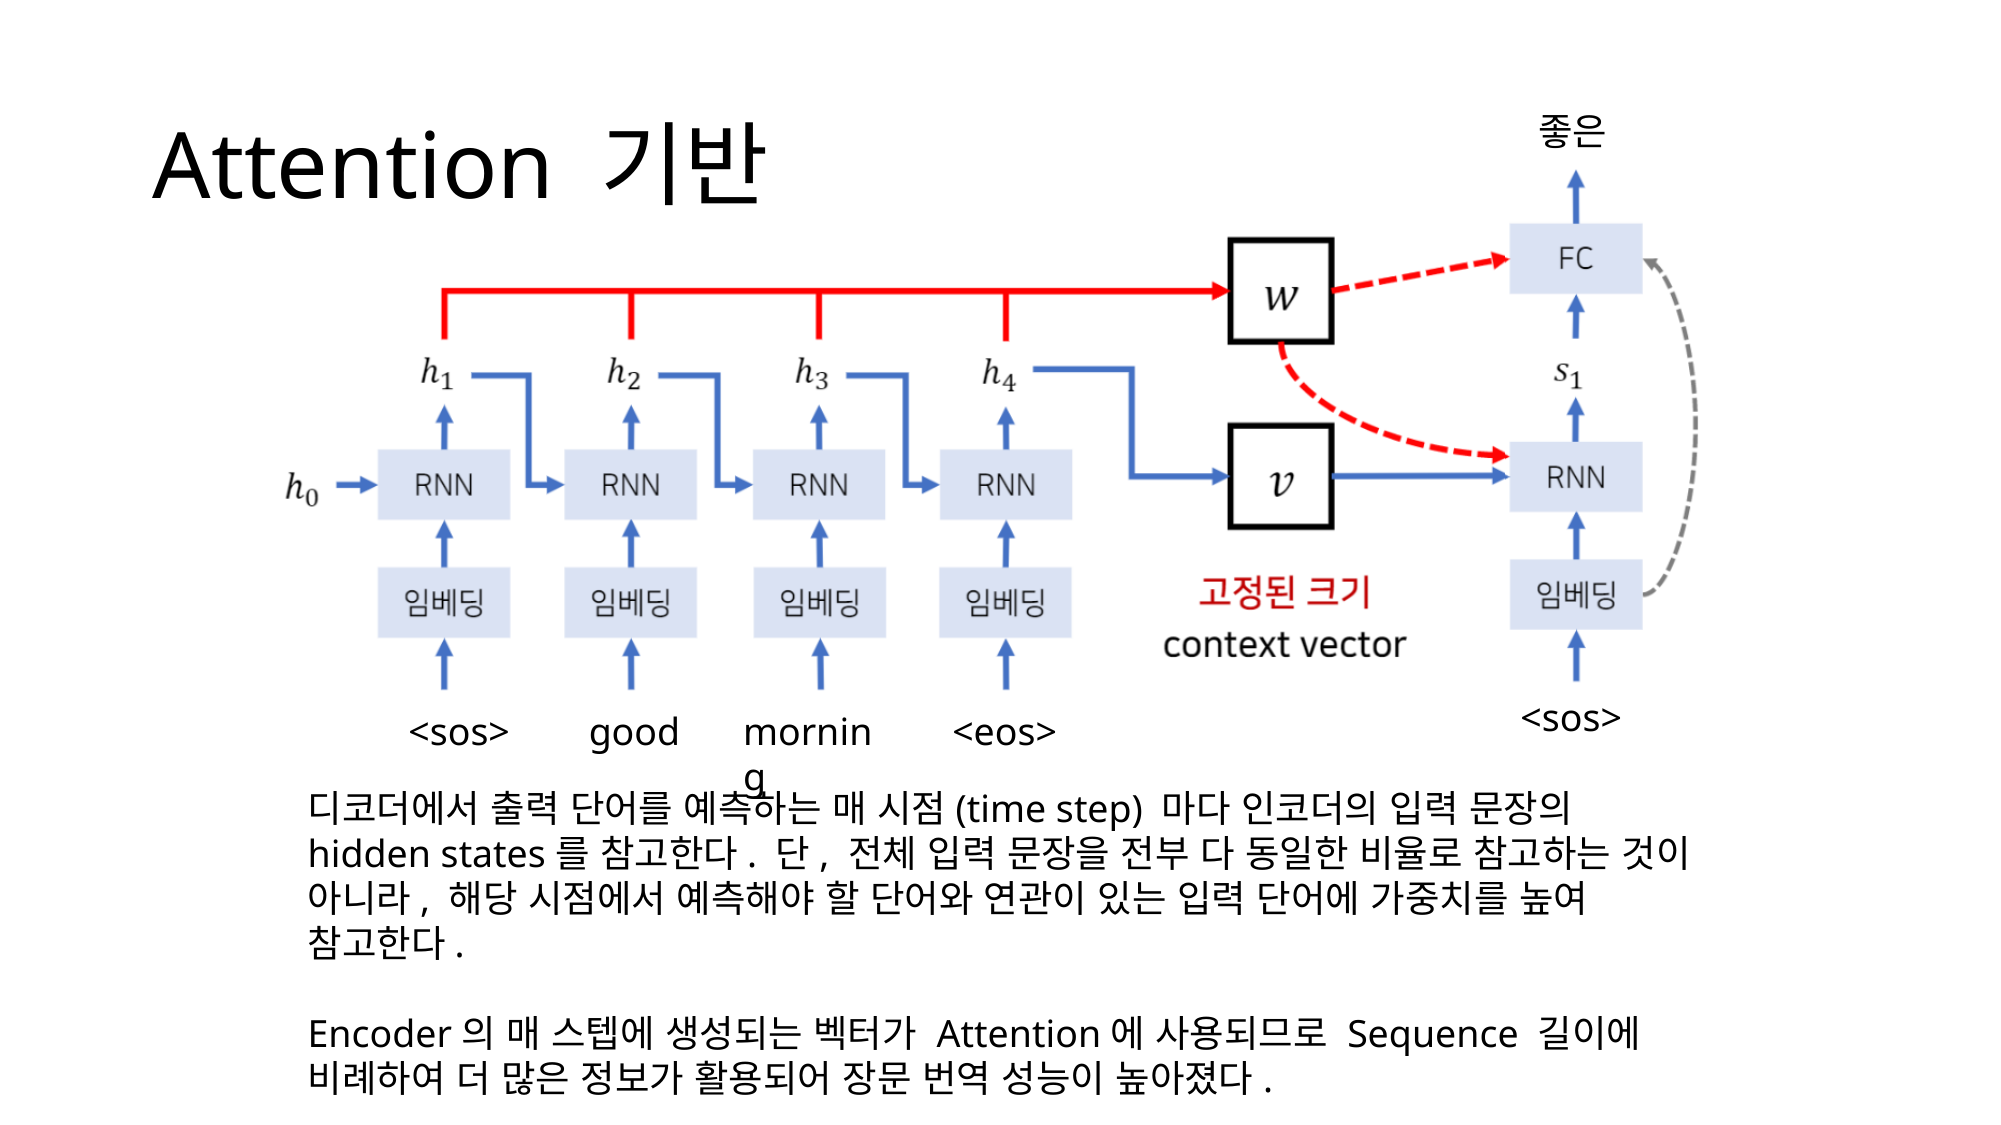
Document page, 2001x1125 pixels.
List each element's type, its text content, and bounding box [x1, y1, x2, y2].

picture [237, 165, 1715, 701]
text_box good [573, 701, 718, 761]
text_box <sos> [1505, 690, 1649, 747]
title Attention 기반 [137, 59, 1863, 278]
text_box <eos> [937, 701, 1081, 761]
text_box morning [728, 701, 908, 777]
text_box 디코더에서 출력 단어를 예측하는 매 시점(time step) 마다 인코더의 입력 문장의 hidden states를 참고한다. 단, 전체 입력 문장을 전부 다 동일한 비율로 참고하는 것이 아니라, 해당 시점에서 예측해야 할 단어와 연관이 있는 입력 단어에 가중치를 높여 참고한다. Encoder의 매 스텝에 생성되는 벡터가 Attention에 사용되므로 Sequence 길이에 비례하여 더 많은 정보가 활용되어 장문 번역 성능이 높아졌다. [292, 777, 1726, 1125]
text_box 좋은 [1523, 100, 1668, 160]
text_box <sos> [393, 701, 537, 761]
